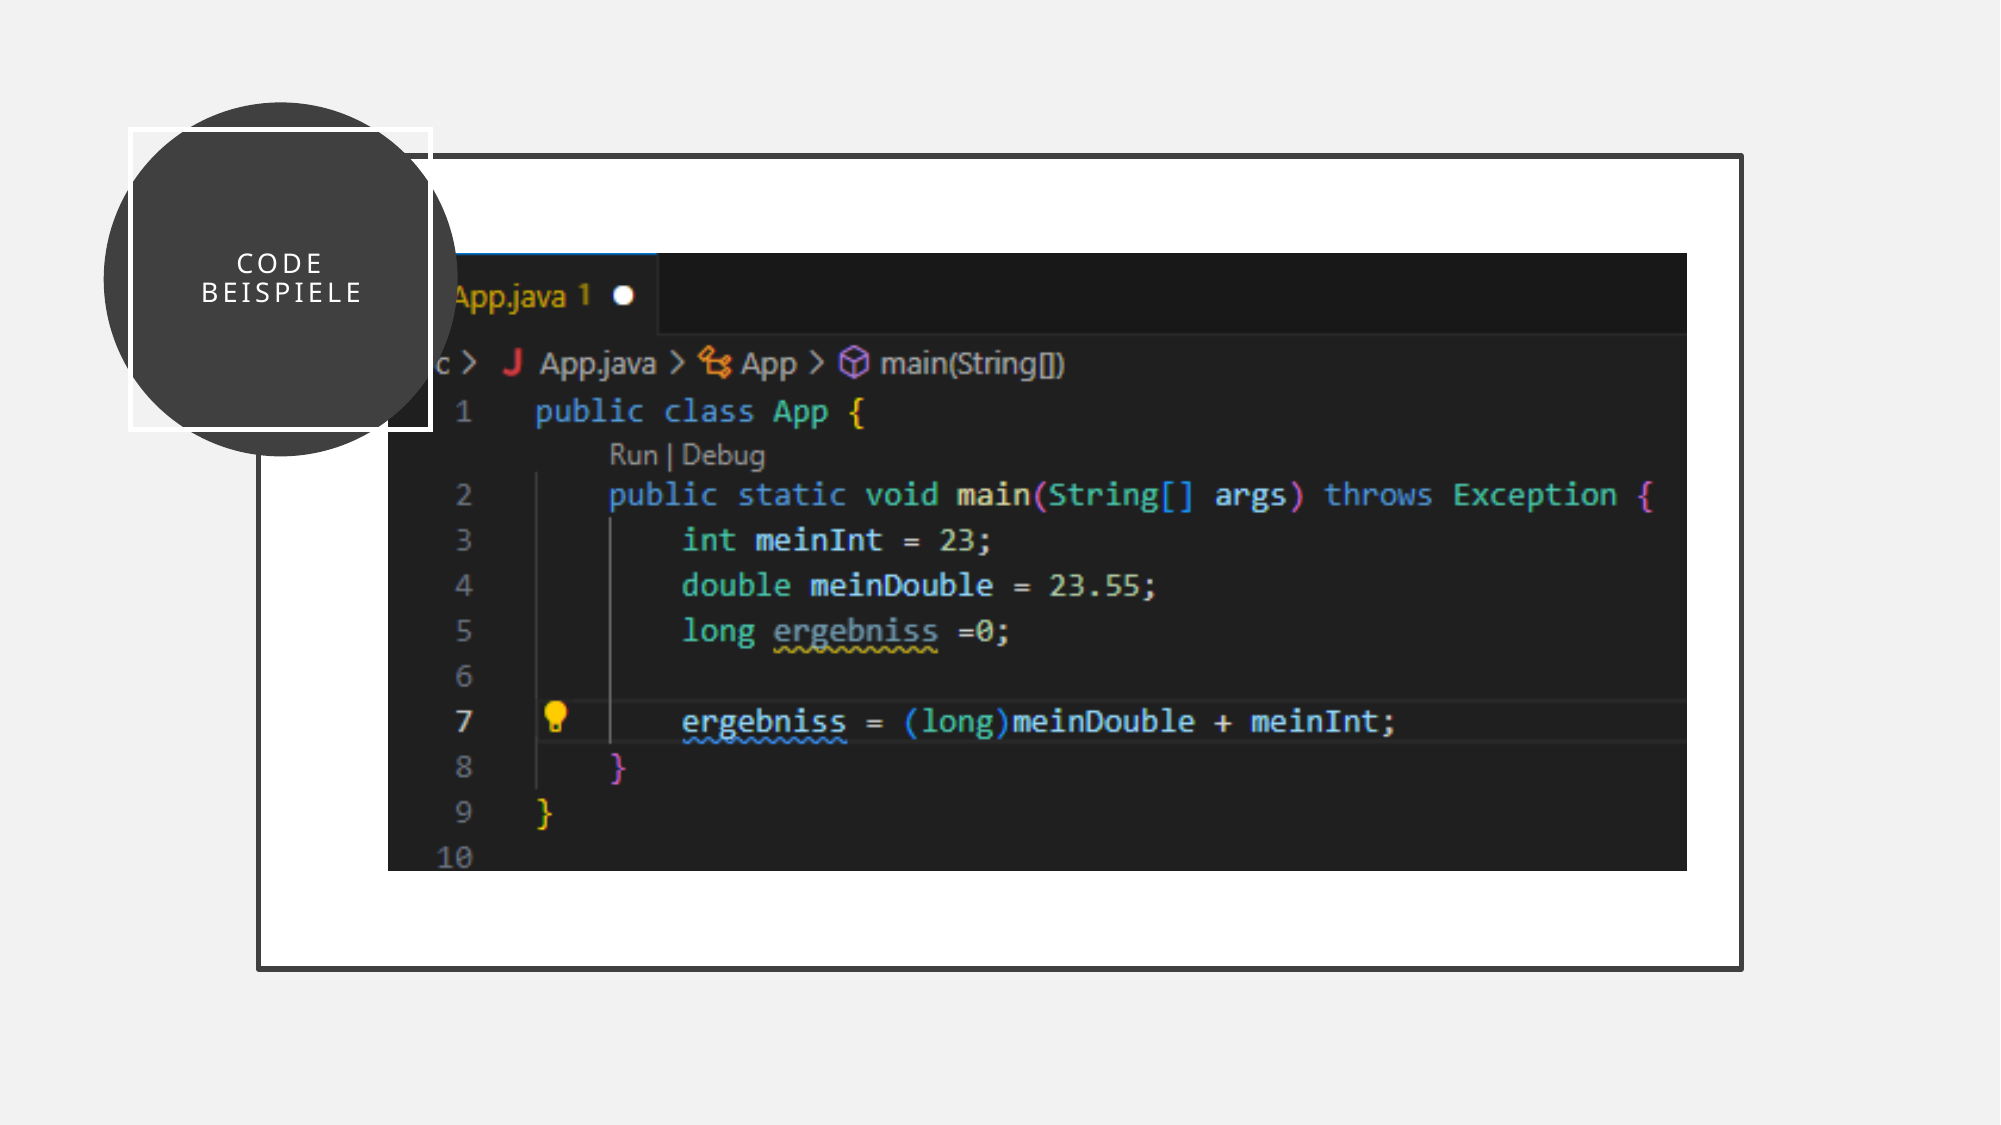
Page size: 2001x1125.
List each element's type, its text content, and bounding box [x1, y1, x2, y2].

text_box [189, 432, 373, 458]
text_box [102, 187, 128, 371]
title Code Beispiele [128, 127, 433, 432]
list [388, 253, 1687, 871]
text_box [257, 155, 1742, 970]
text_box [188, 101, 373, 127]
text_box [433, 187, 457, 253]
